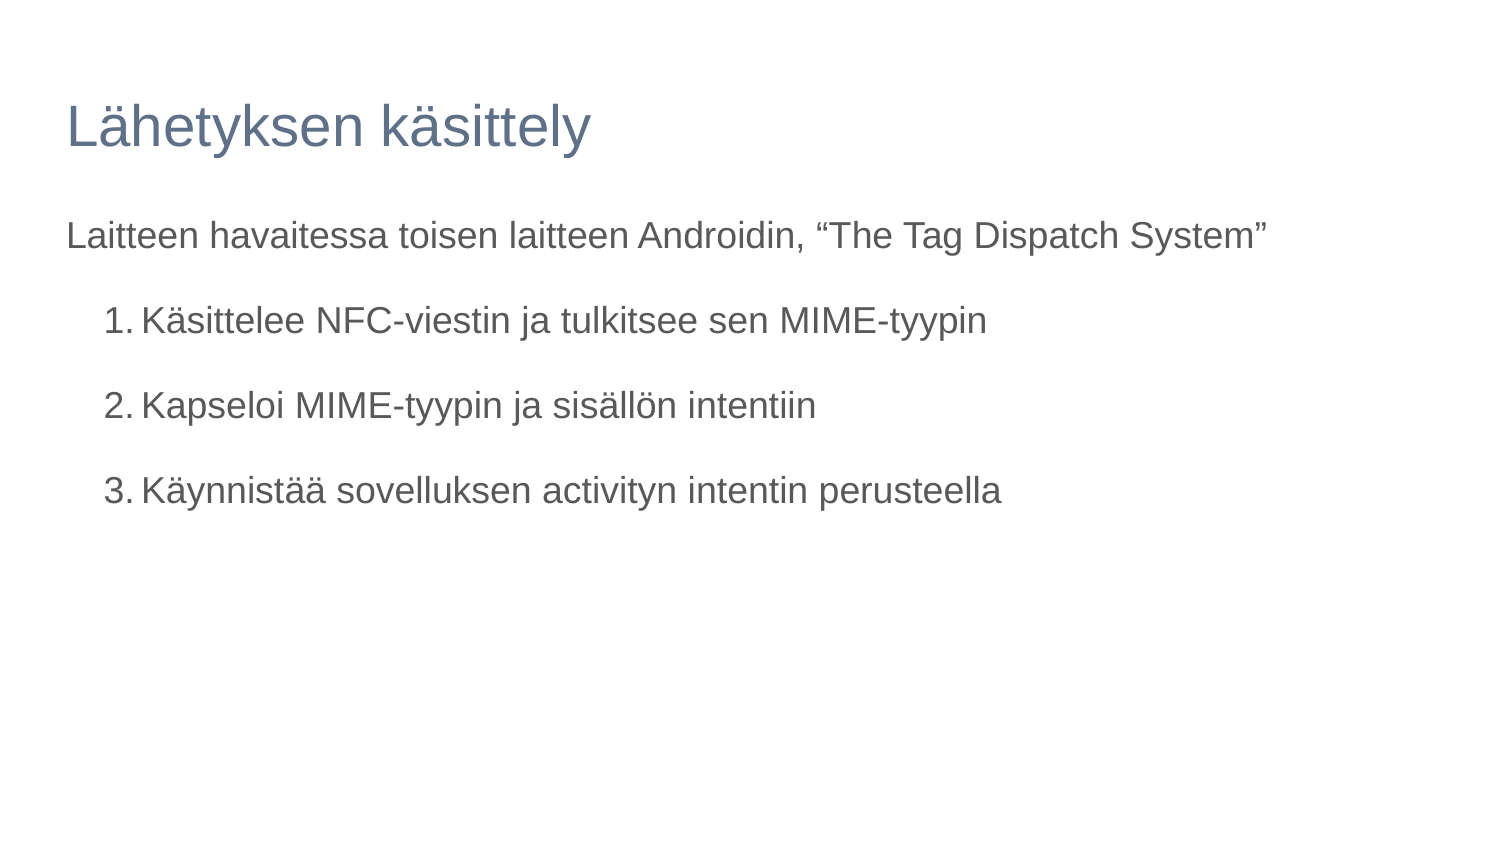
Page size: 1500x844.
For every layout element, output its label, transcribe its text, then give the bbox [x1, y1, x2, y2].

list Laitteen havaitessa toisen laitteen Androidin, “The Tag Dispatch System” Käsittelee NFC-viestin ja tulkitsee sen MIME-tyypin Kapseloi MIME-tyypin ja sisällön intentiin Käynnistää sovelluksen activityn intentin perusteella [51, 189, 1449, 750]
title Lähetyksen käsittely [51, 72, 1449, 167]
